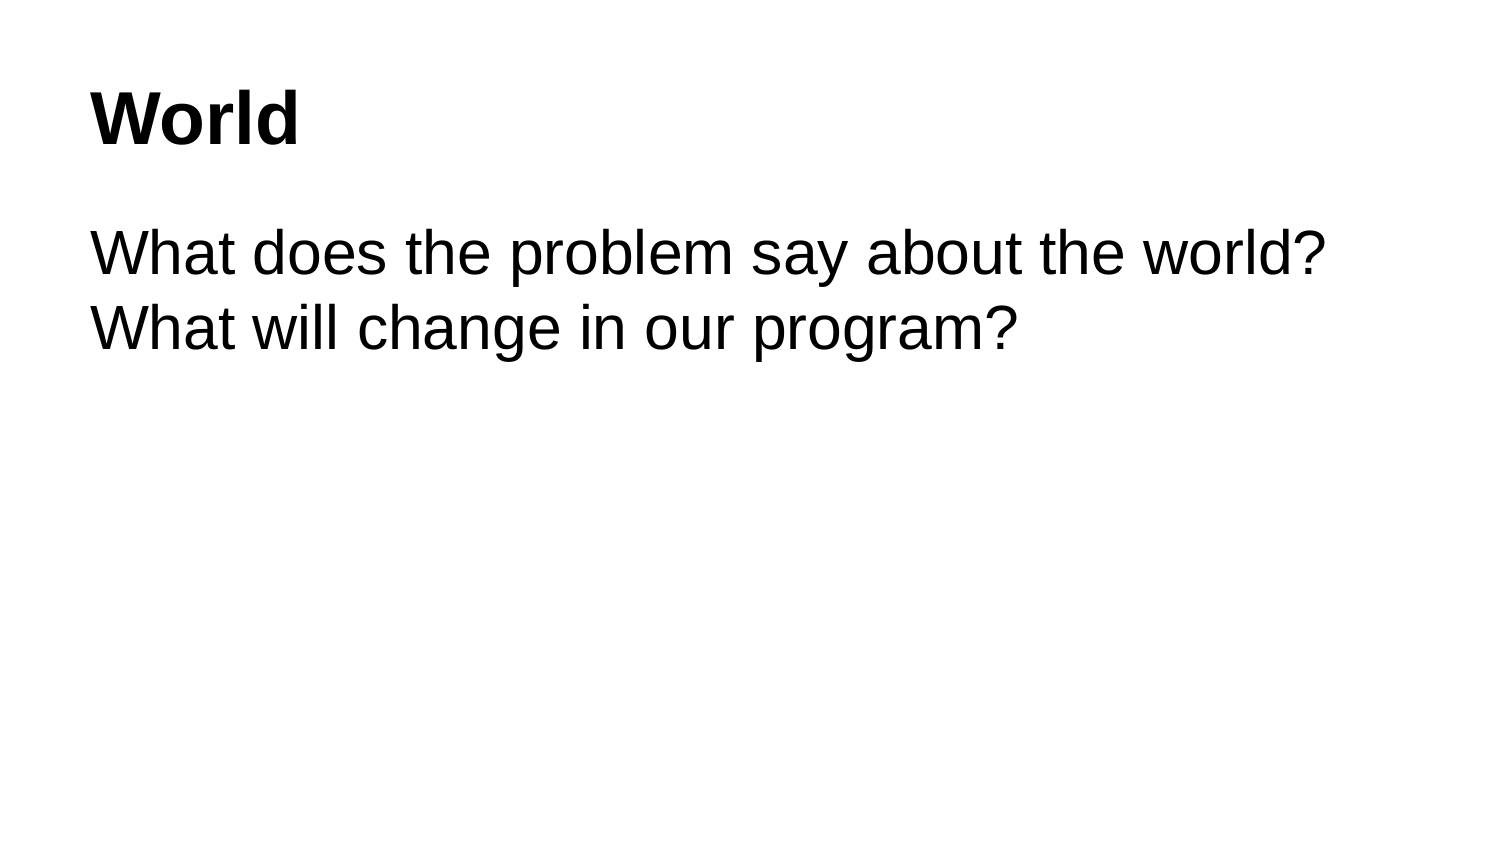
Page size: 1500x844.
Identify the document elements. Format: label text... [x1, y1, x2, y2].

list What does the problem say about the world? What will change in our program? [75, 196, 1425, 808]
title World [75, 33, 1425, 175]
